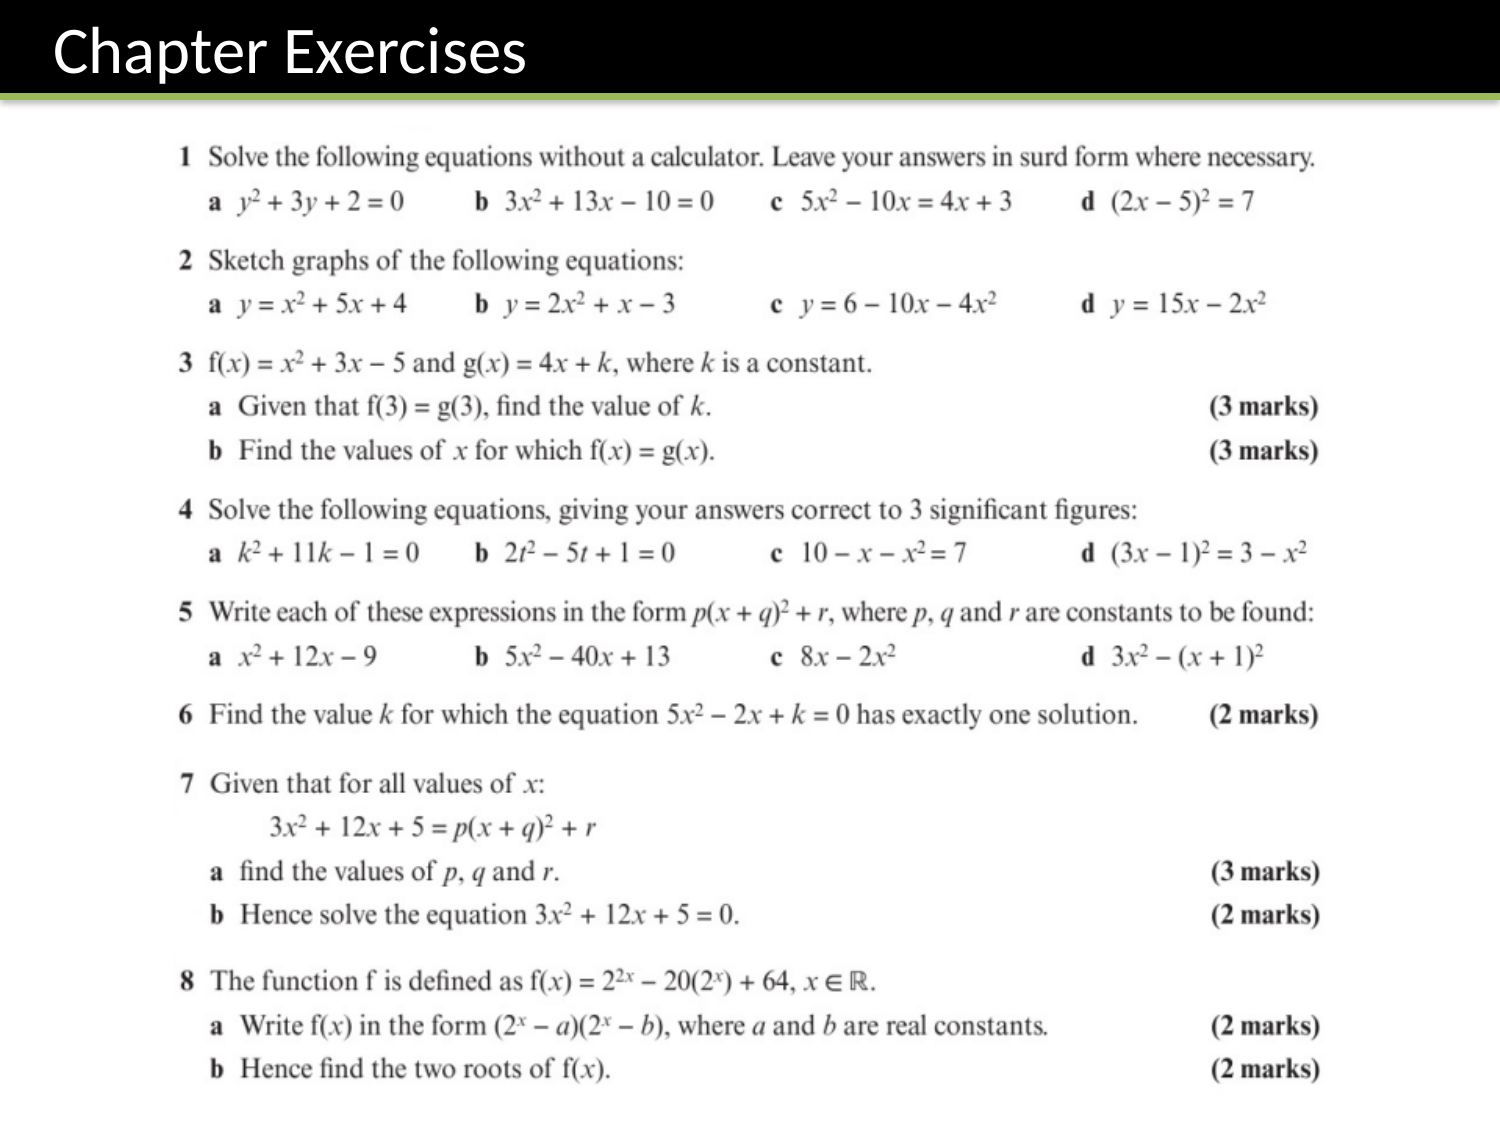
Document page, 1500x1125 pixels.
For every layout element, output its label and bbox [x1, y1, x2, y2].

text_box [0, 0, 1500, 99]
picture [158, 125, 1342, 1109]
